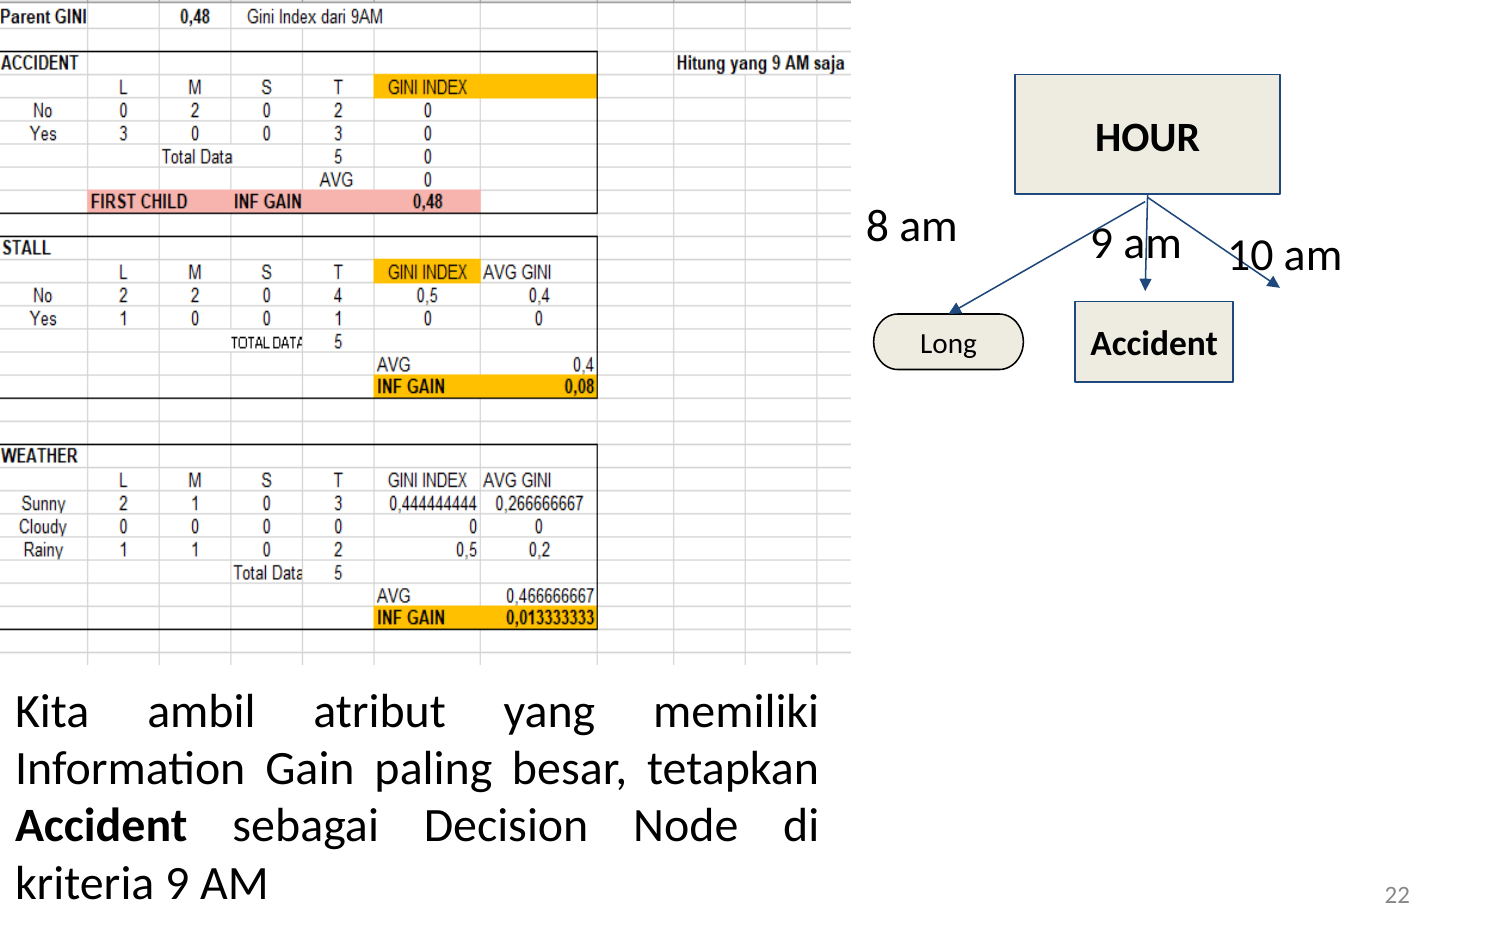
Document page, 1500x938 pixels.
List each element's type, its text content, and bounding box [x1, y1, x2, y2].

text_box HOUR [1015, 74, 1280, 195]
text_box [948, 201, 1146, 315]
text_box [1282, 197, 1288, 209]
text_box 10 am [1285, 209, 1425, 260]
slide_number ‹#› [1074, 868, 1425, 919]
text_box Kita ambil atribut yang memiliki Information Gain paling besar, tetapkan Accident sebagai Decision Node di kriteria 9 AM [0, 673, 836, 924]
text_box Accident [1074, 301, 1234, 382]
picture [0, 0, 852, 665]
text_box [1147, 197, 1281, 288]
text_box Long [873, 313, 1024, 370]
text_box 8 am [856, 180, 1024, 231]
